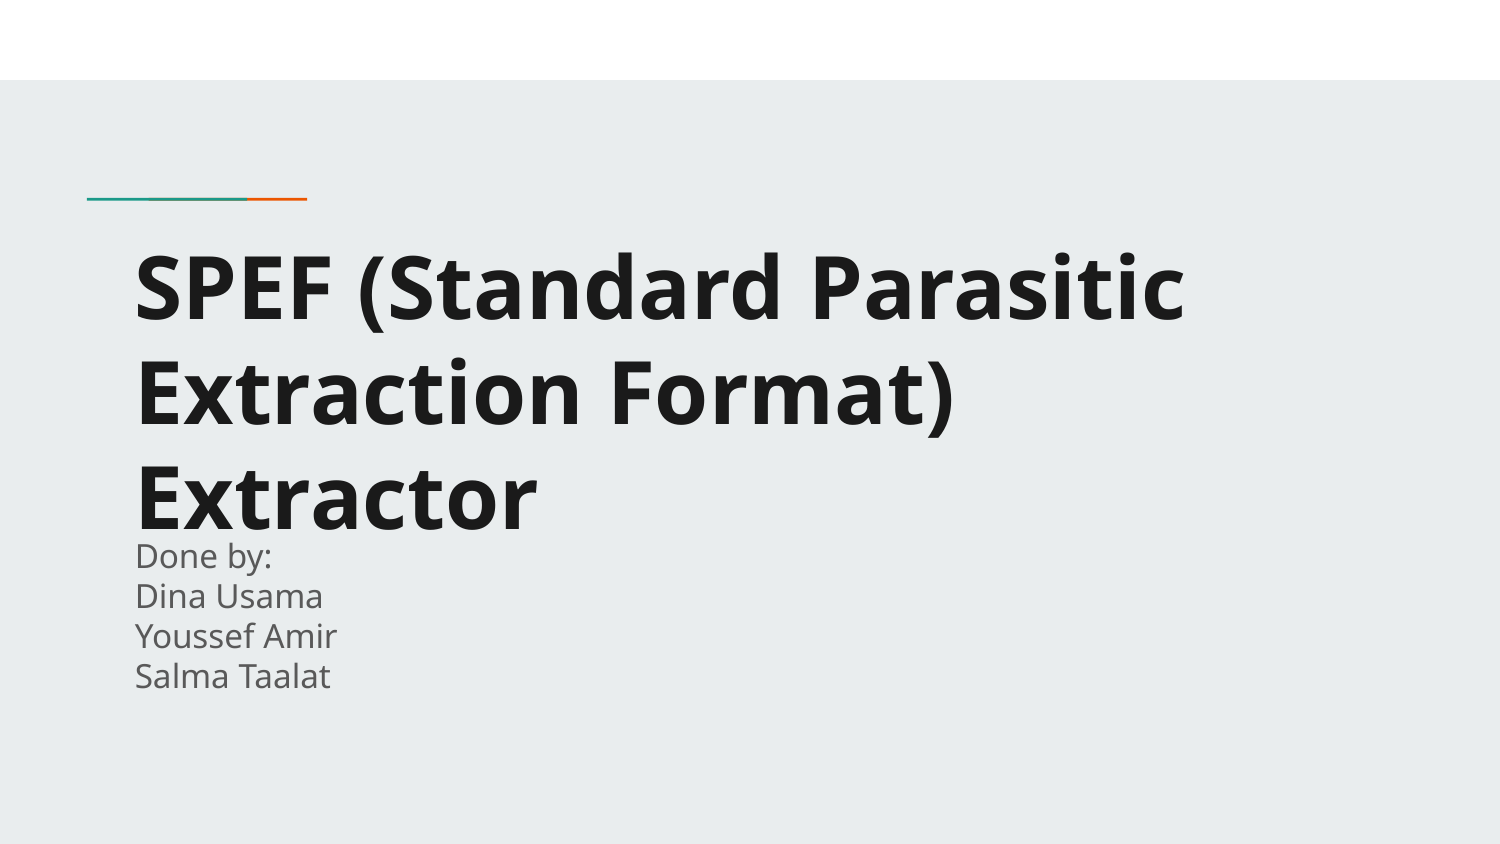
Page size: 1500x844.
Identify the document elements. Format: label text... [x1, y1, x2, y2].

subtitle Done by: Dina Usama Youssef Amir Salma Taalat [119, 520, 1381, 610]
title SPEF (Standard Parasitic Extraction Format) Extractor [119, 216, 1381, 490]
